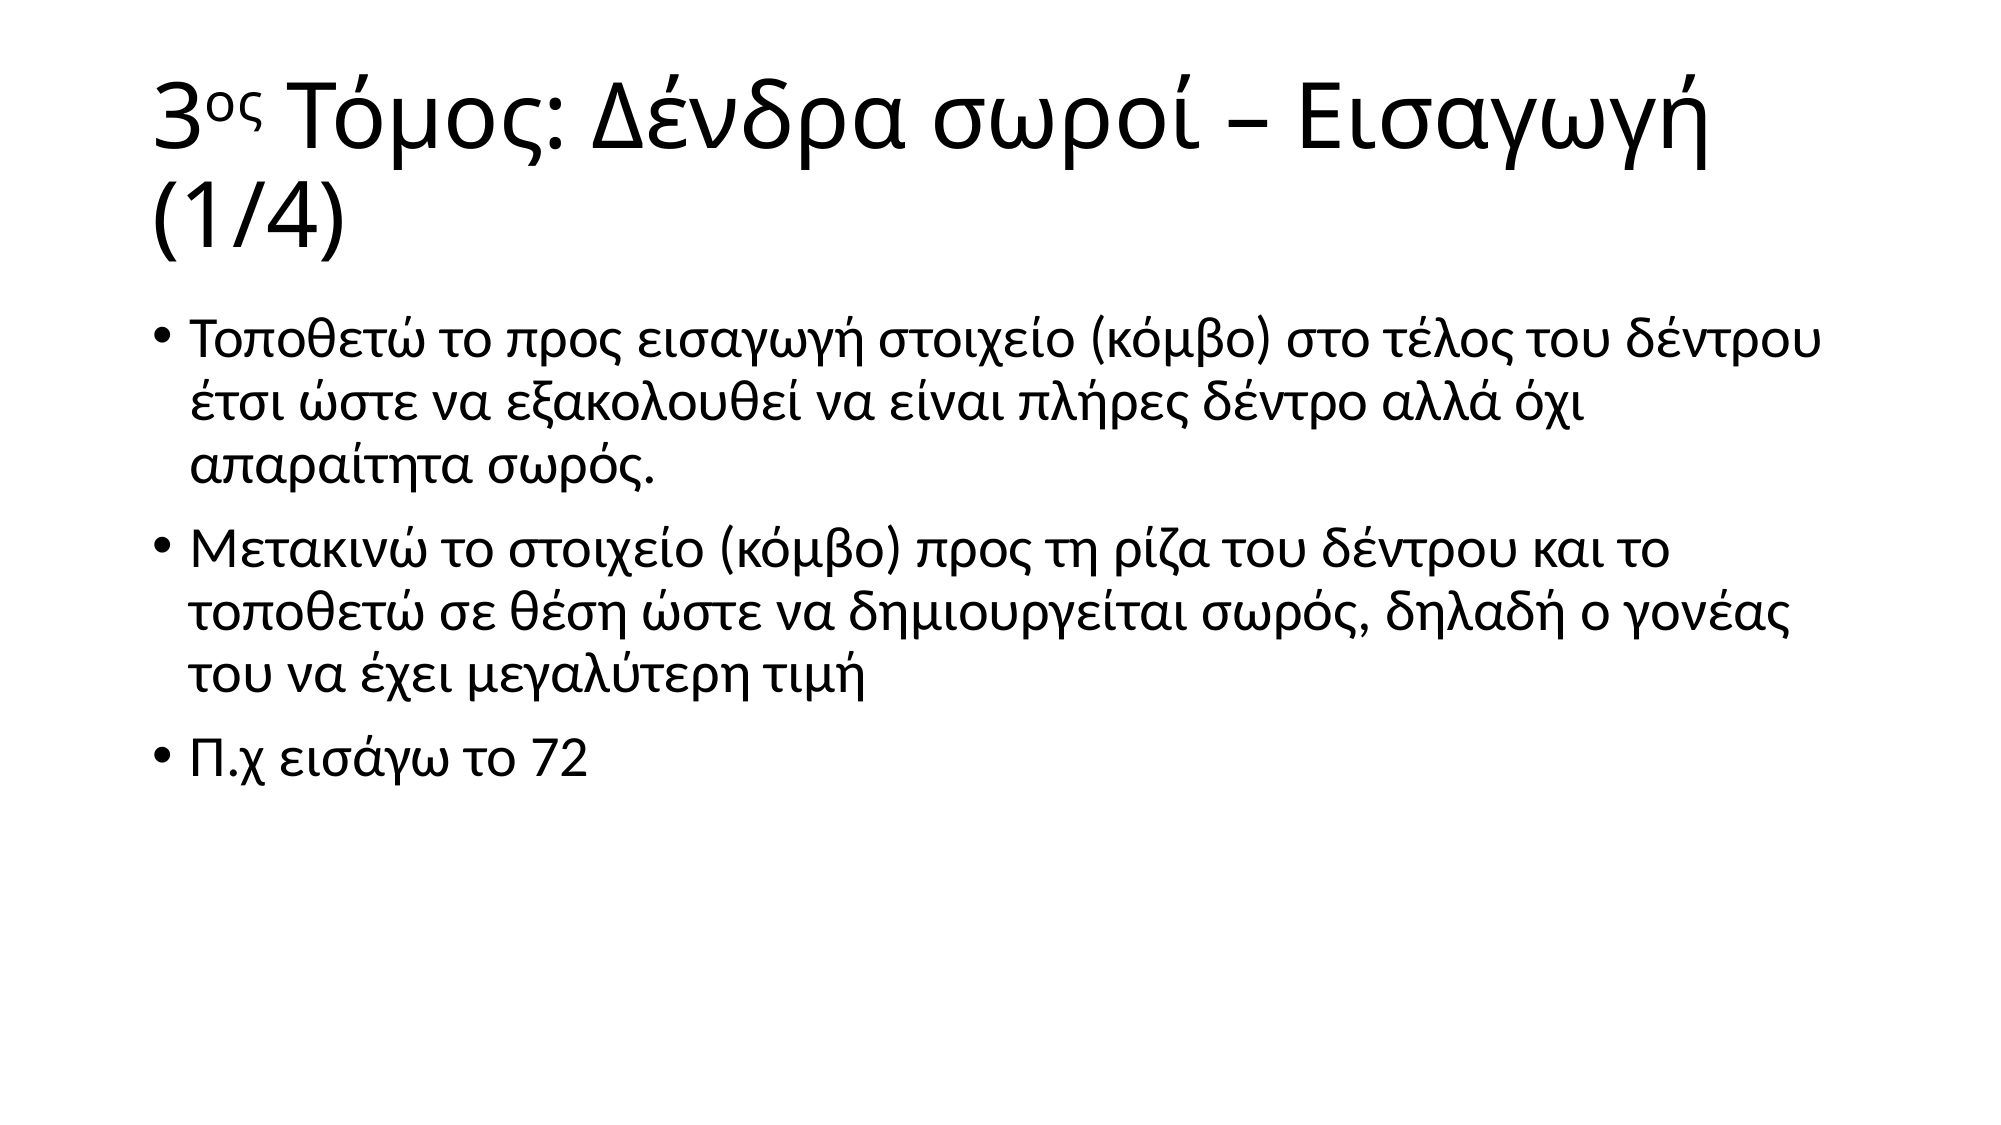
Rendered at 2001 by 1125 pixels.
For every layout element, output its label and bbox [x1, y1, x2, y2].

list [137, 299, 1863, 1014]
title [137, 59, 1863, 278]
